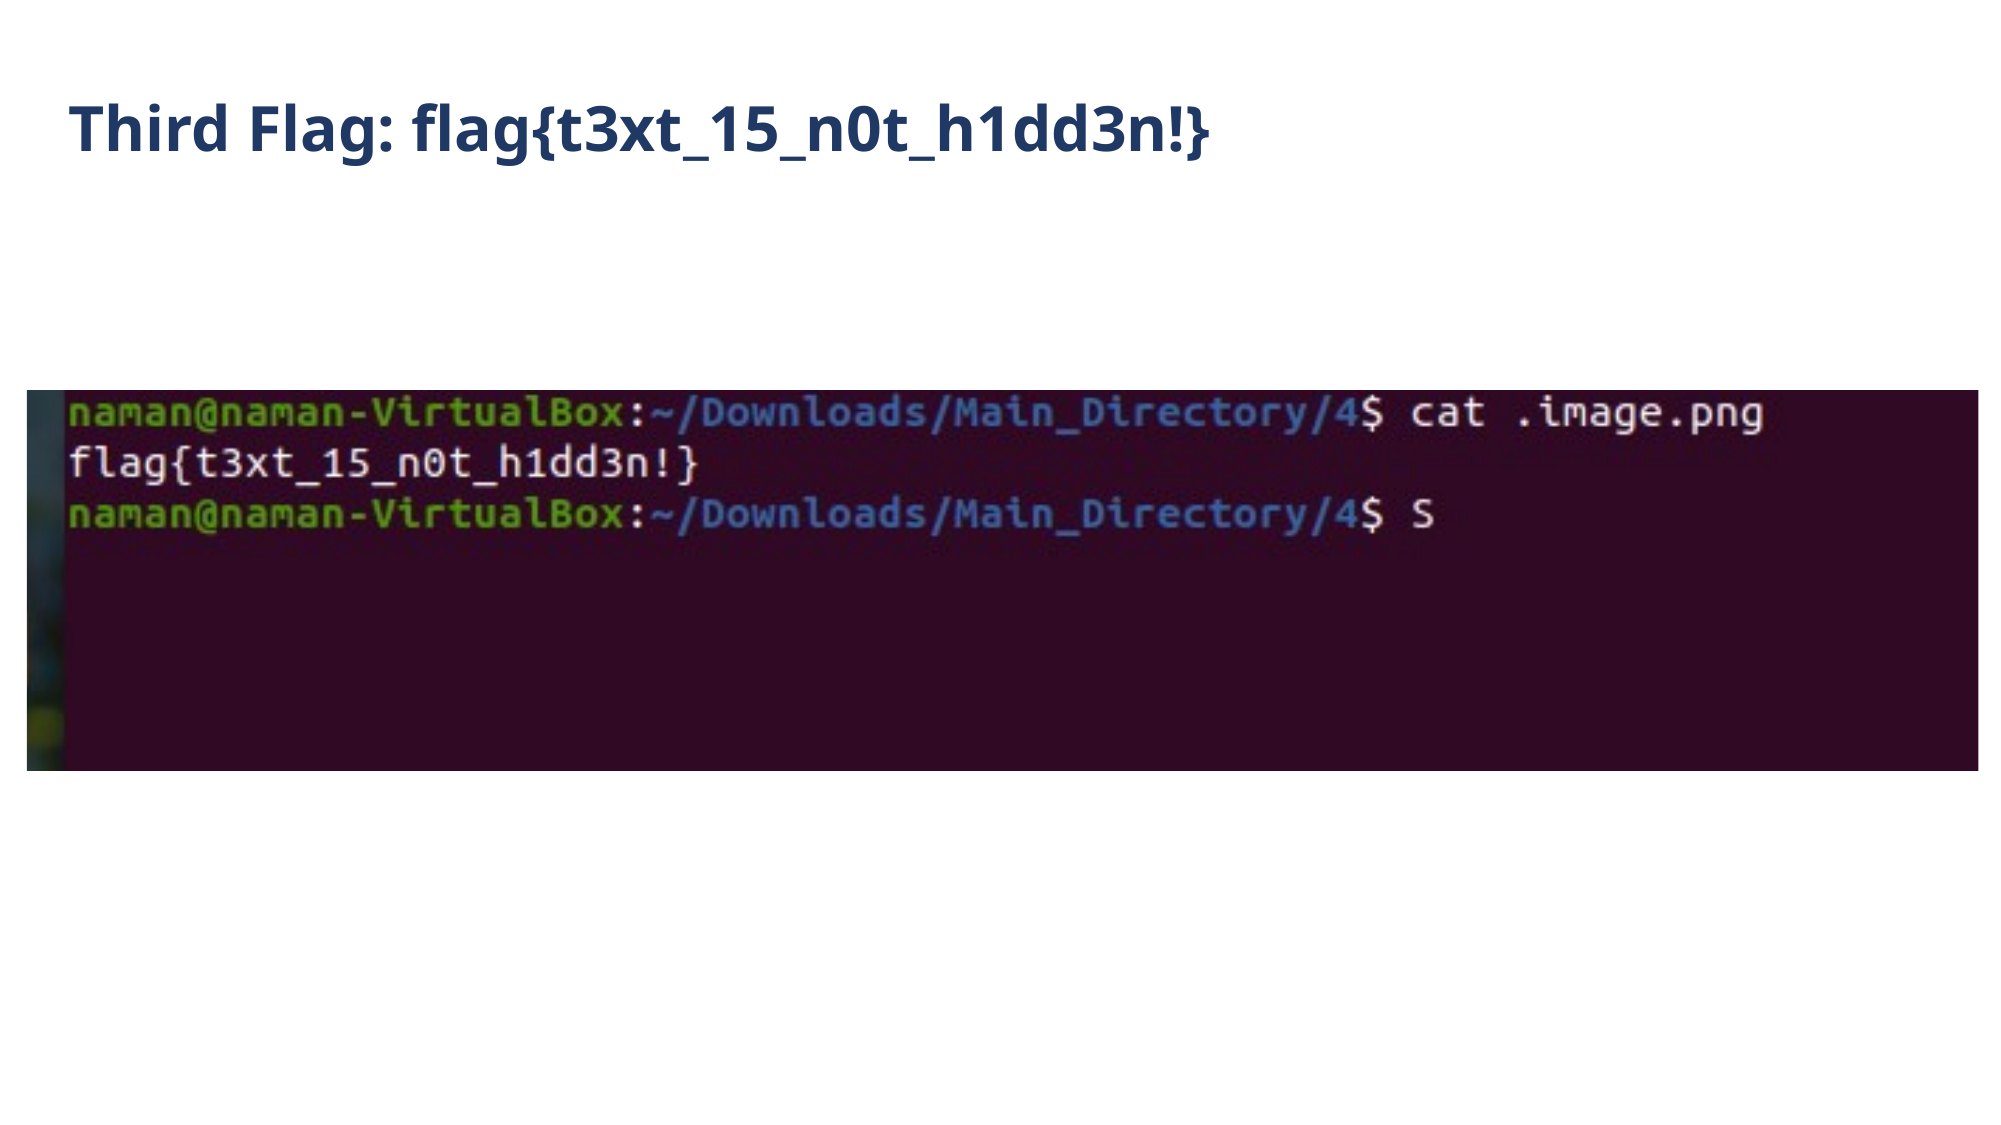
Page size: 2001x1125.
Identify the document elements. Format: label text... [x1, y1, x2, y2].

text_box Third Flag: flag{t3xt_15_n0t_h1dd3n!} [53, 82, 1352, 172]
picture [26, 389, 1979, 771]
